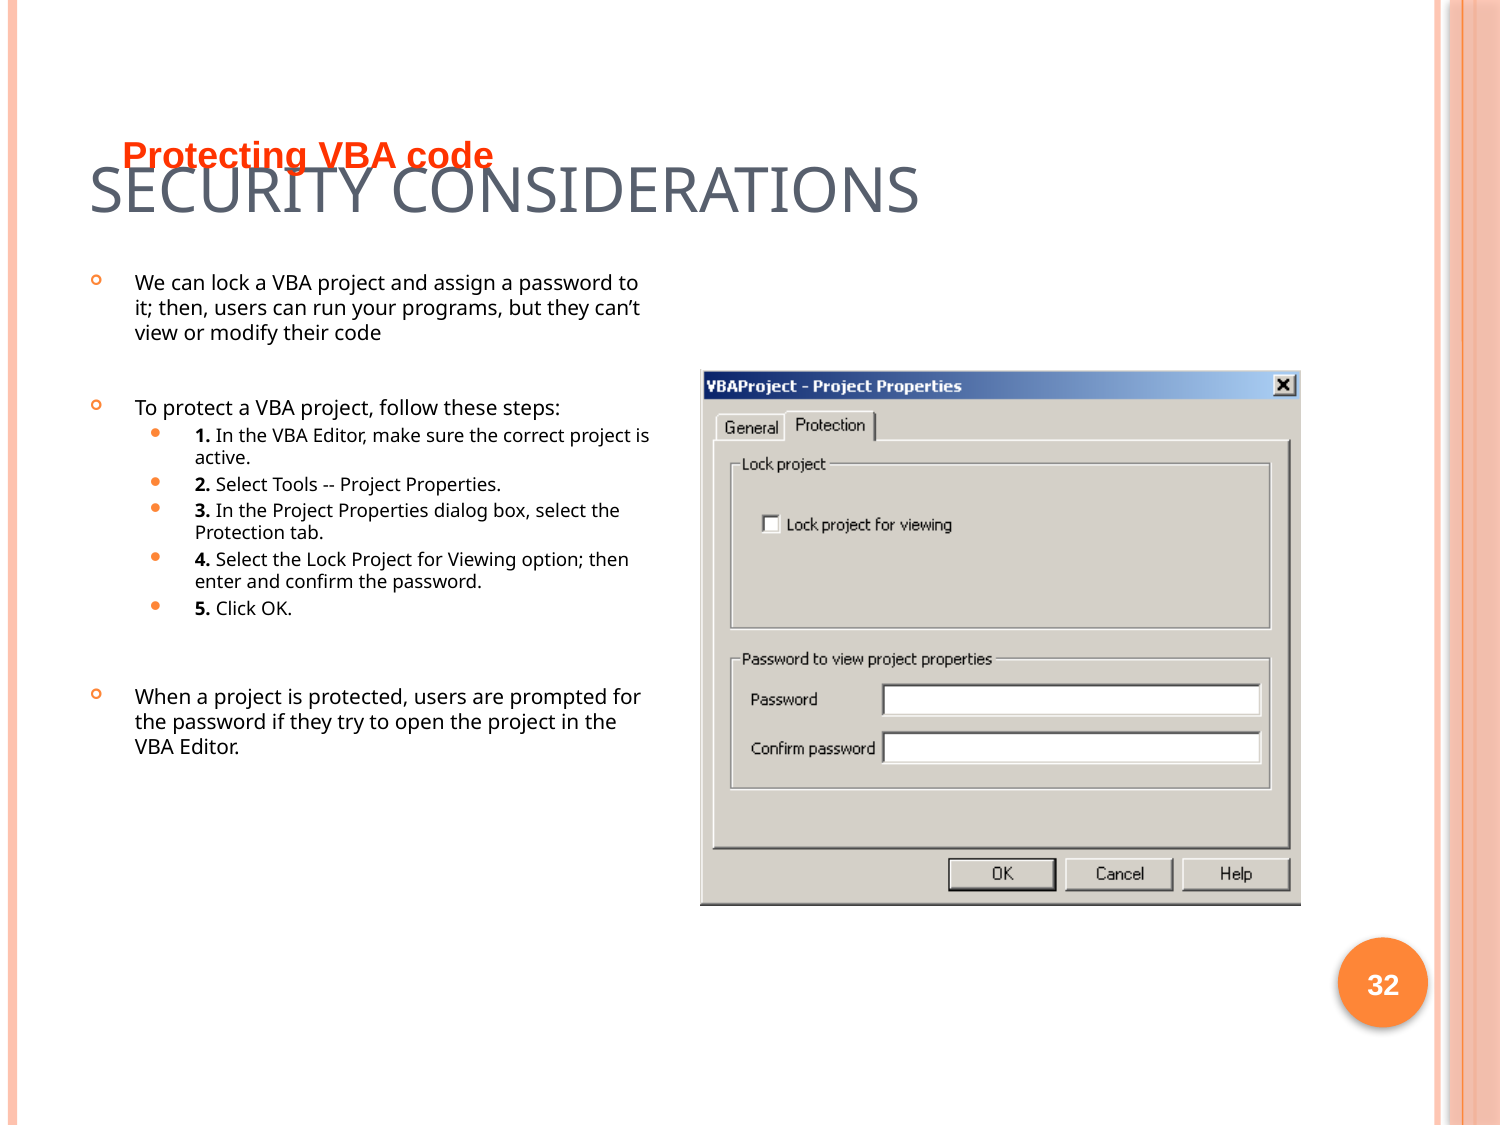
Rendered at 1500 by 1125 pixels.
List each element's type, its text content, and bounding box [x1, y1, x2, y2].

list We can lock a VBA project and assign a password to it; then, users can run your programs, but they can’t view or modify their code To protect a VBA project, follow these steps: 1. In the VBA Editor, make sure the correct project is active. 2. Select Tools -- Project Properties. 3. In the Project Properties dialog box, select the Protection tab. 4. Select the Lock Project for Viewing option; then enter and confirm the password. 5. Click OK. When a project is protected, users are prompted for the password if they try to open the project in the VBA Editor. [75, 262, 675, 1013]
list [699, 368, 1301, 907]
slide_number 32 [1333, 940, 1434, 1027]
title Security Considerations [75, 45, 1300, 233]
text_box Protecting VBA code [107, 123, 1450, 199]
